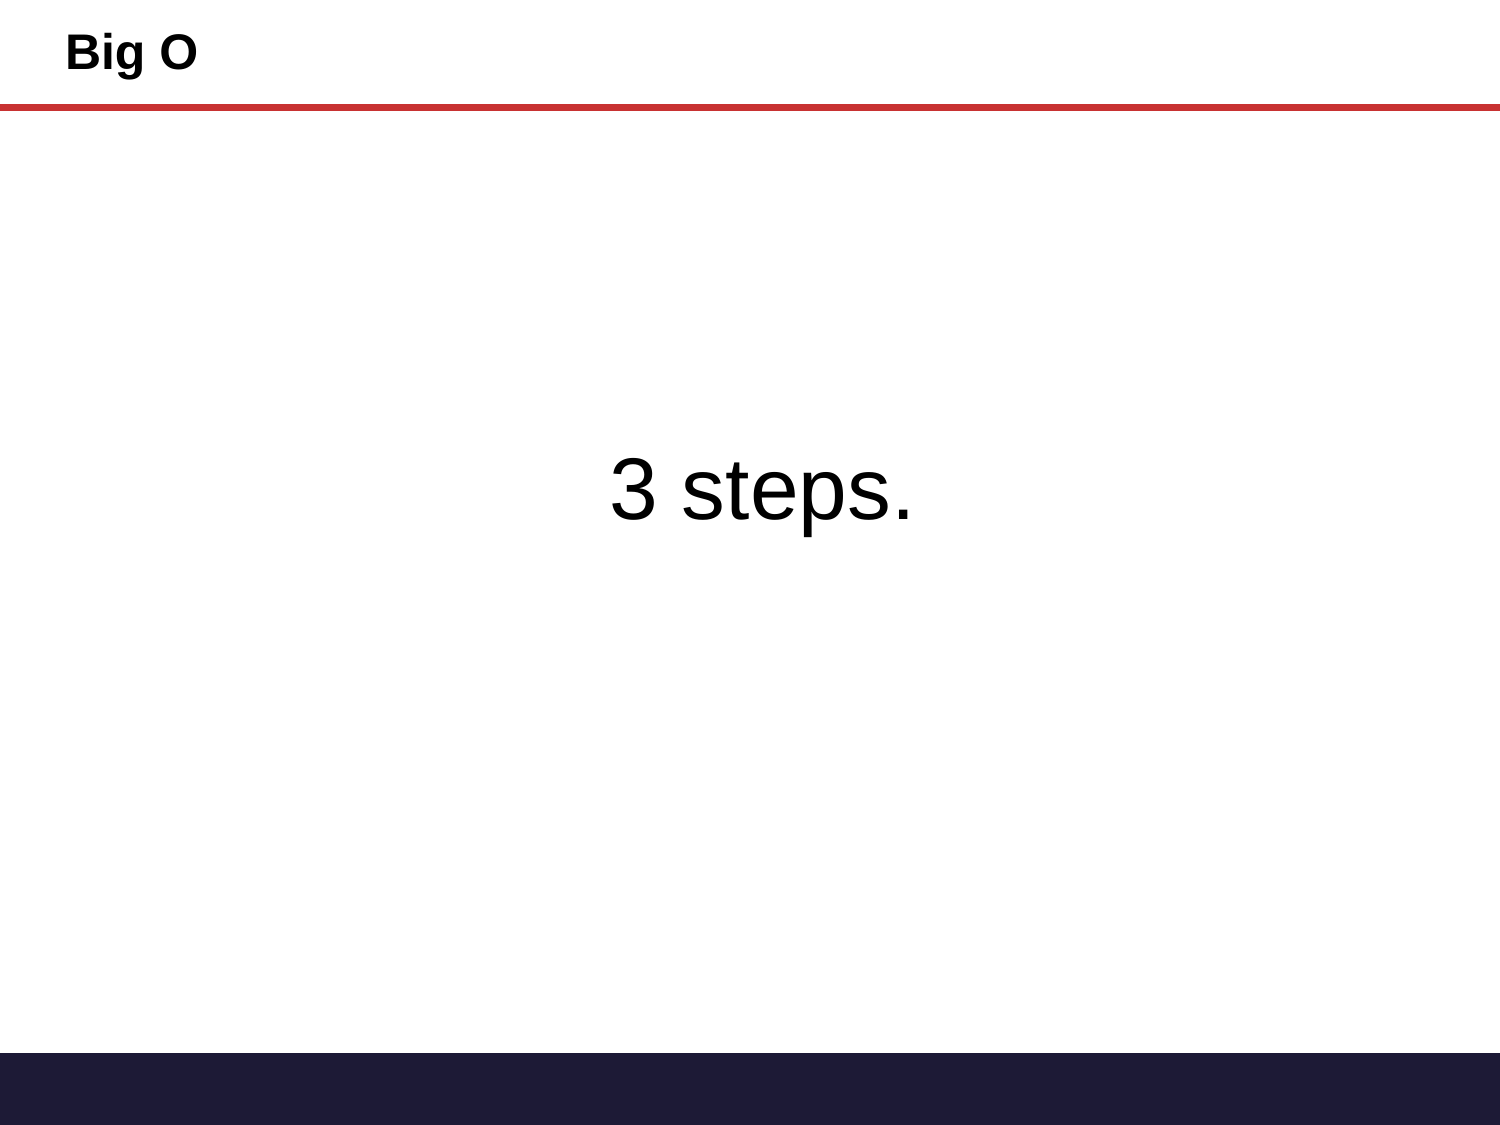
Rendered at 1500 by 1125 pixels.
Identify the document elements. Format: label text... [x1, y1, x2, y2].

title Big O [50, 0, 1425, 108]
text_box 3 steps. [49, 424, 1475, 545]
